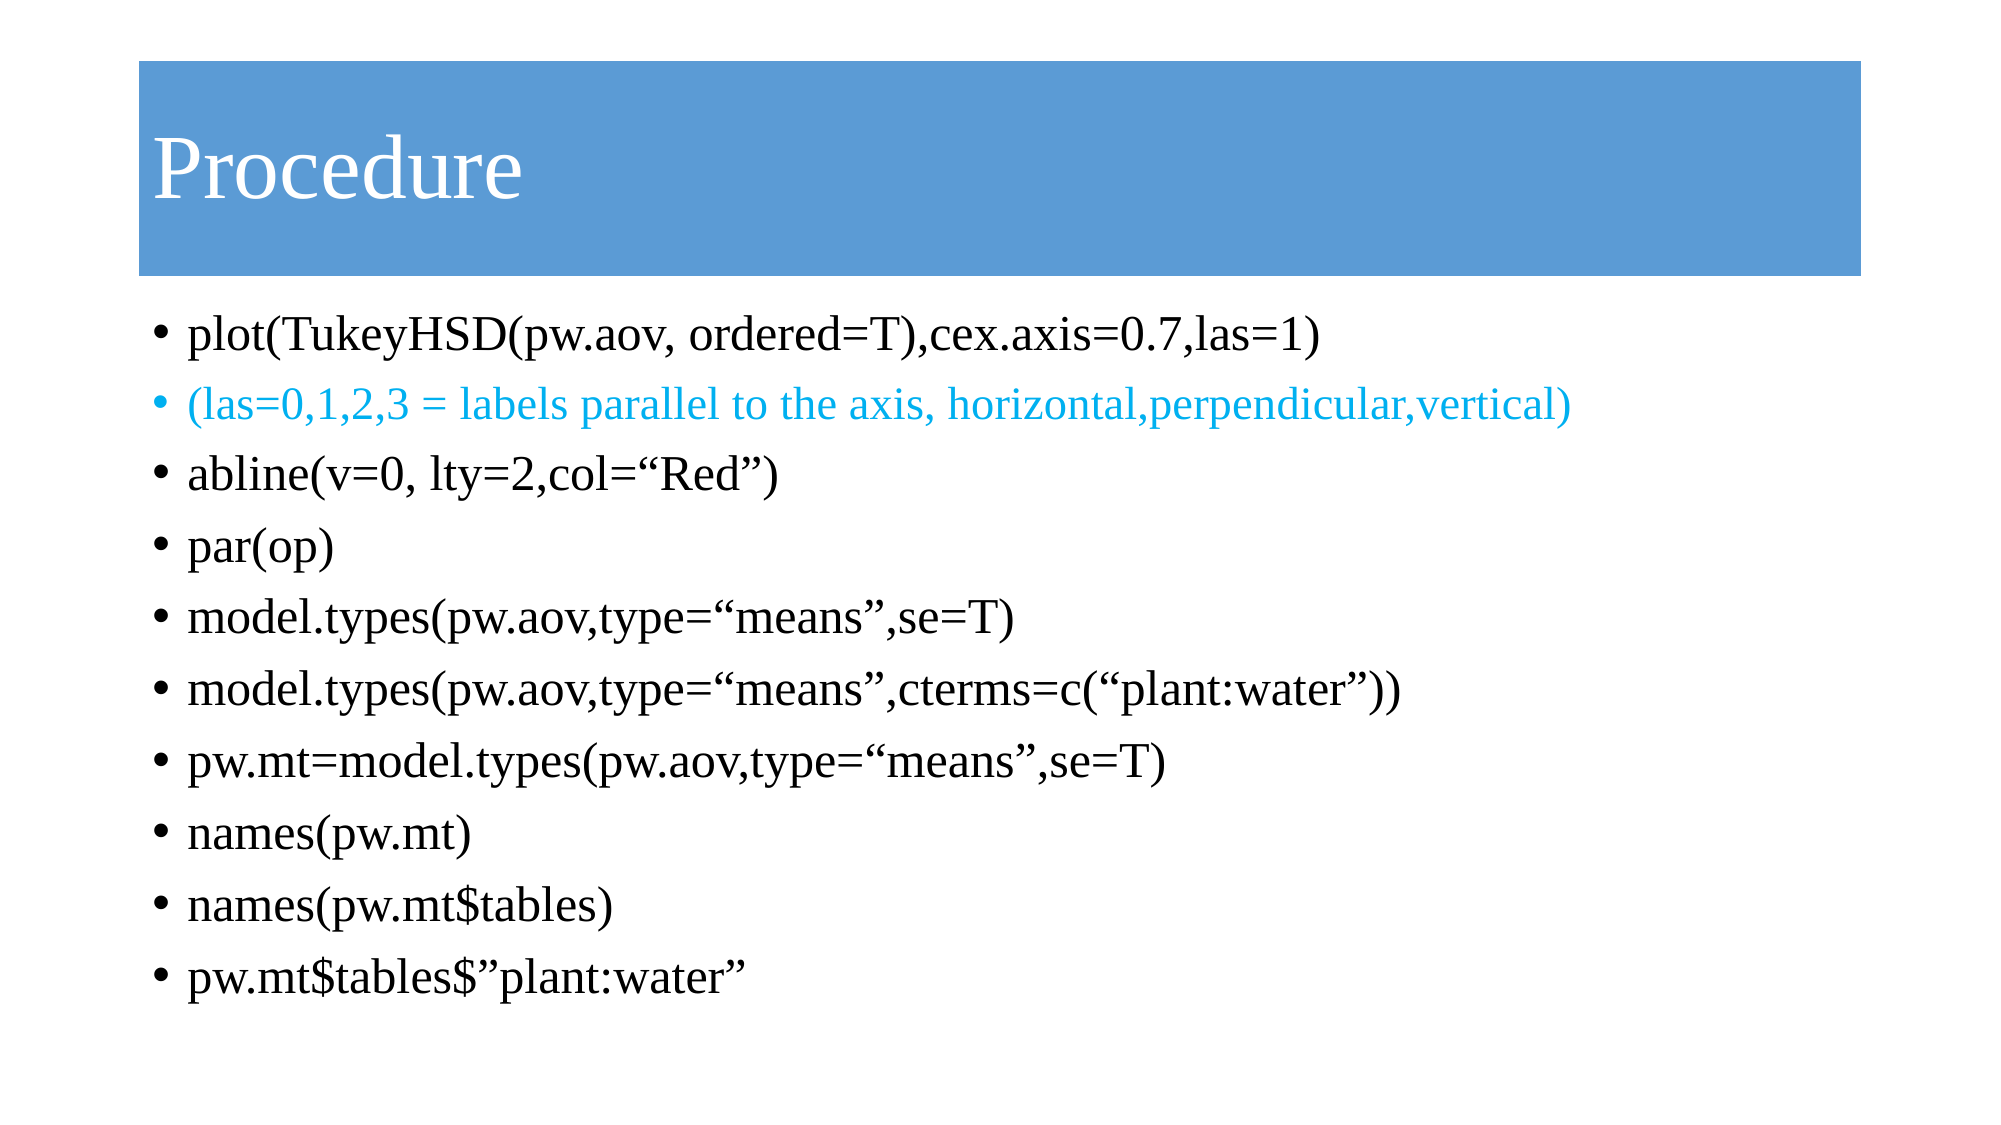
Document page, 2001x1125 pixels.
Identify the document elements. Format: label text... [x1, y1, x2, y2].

list plot(TukeyHSD(pw.aov, ordered=T),cex.axis=0.7,las=1) (las=0,1,2,3 = labels parallel to the axis, horizontal,perpendicular,vertical) abline(v=0, lty=2,col=“Red”) par(op) model.types(pw.aov,type=“means”,se=T) model.types(pw.aov,type=“means”,cterms=c(“plant:water”)) pw.mt=model.types(pw.aov,type=“means”,se=T) names(pw.mt) names(pw.mt$tables) pw.mt$tables$”plant:water” [137, 299, 1863, 1014]
title Procedure [136, 58, 1864, 279]
